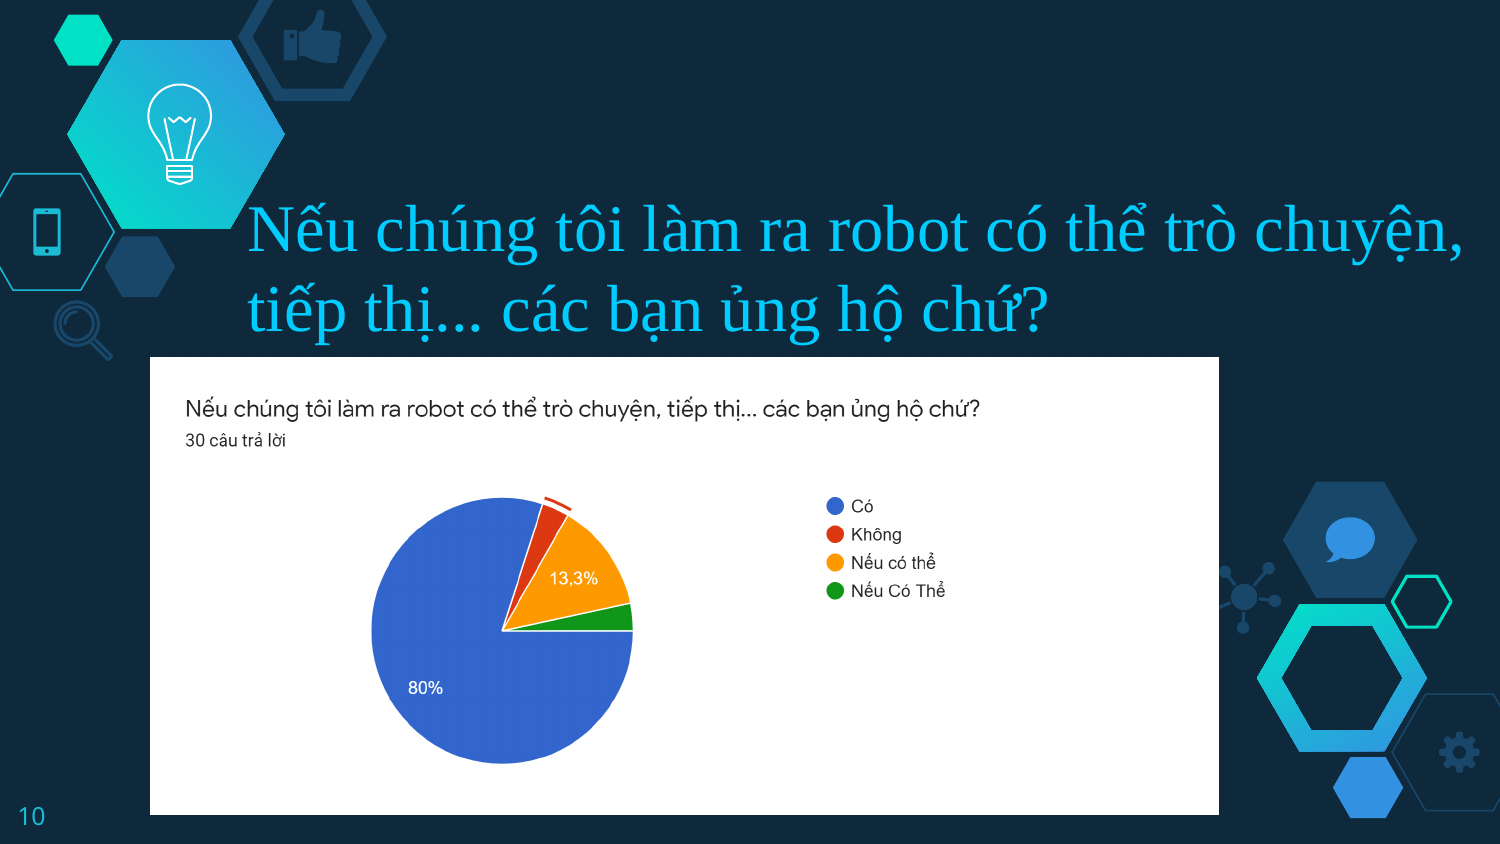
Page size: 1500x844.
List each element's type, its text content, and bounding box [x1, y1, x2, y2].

title Nếu chúng tôi làm ra robot có thể trò chuyện, tiếp thị... các bạn ủng hộ chứ? [232, 327, 1500, 440]
picture [149, 356, 1220, 815]
slide_number 10 [2, 785, 93, 844]
